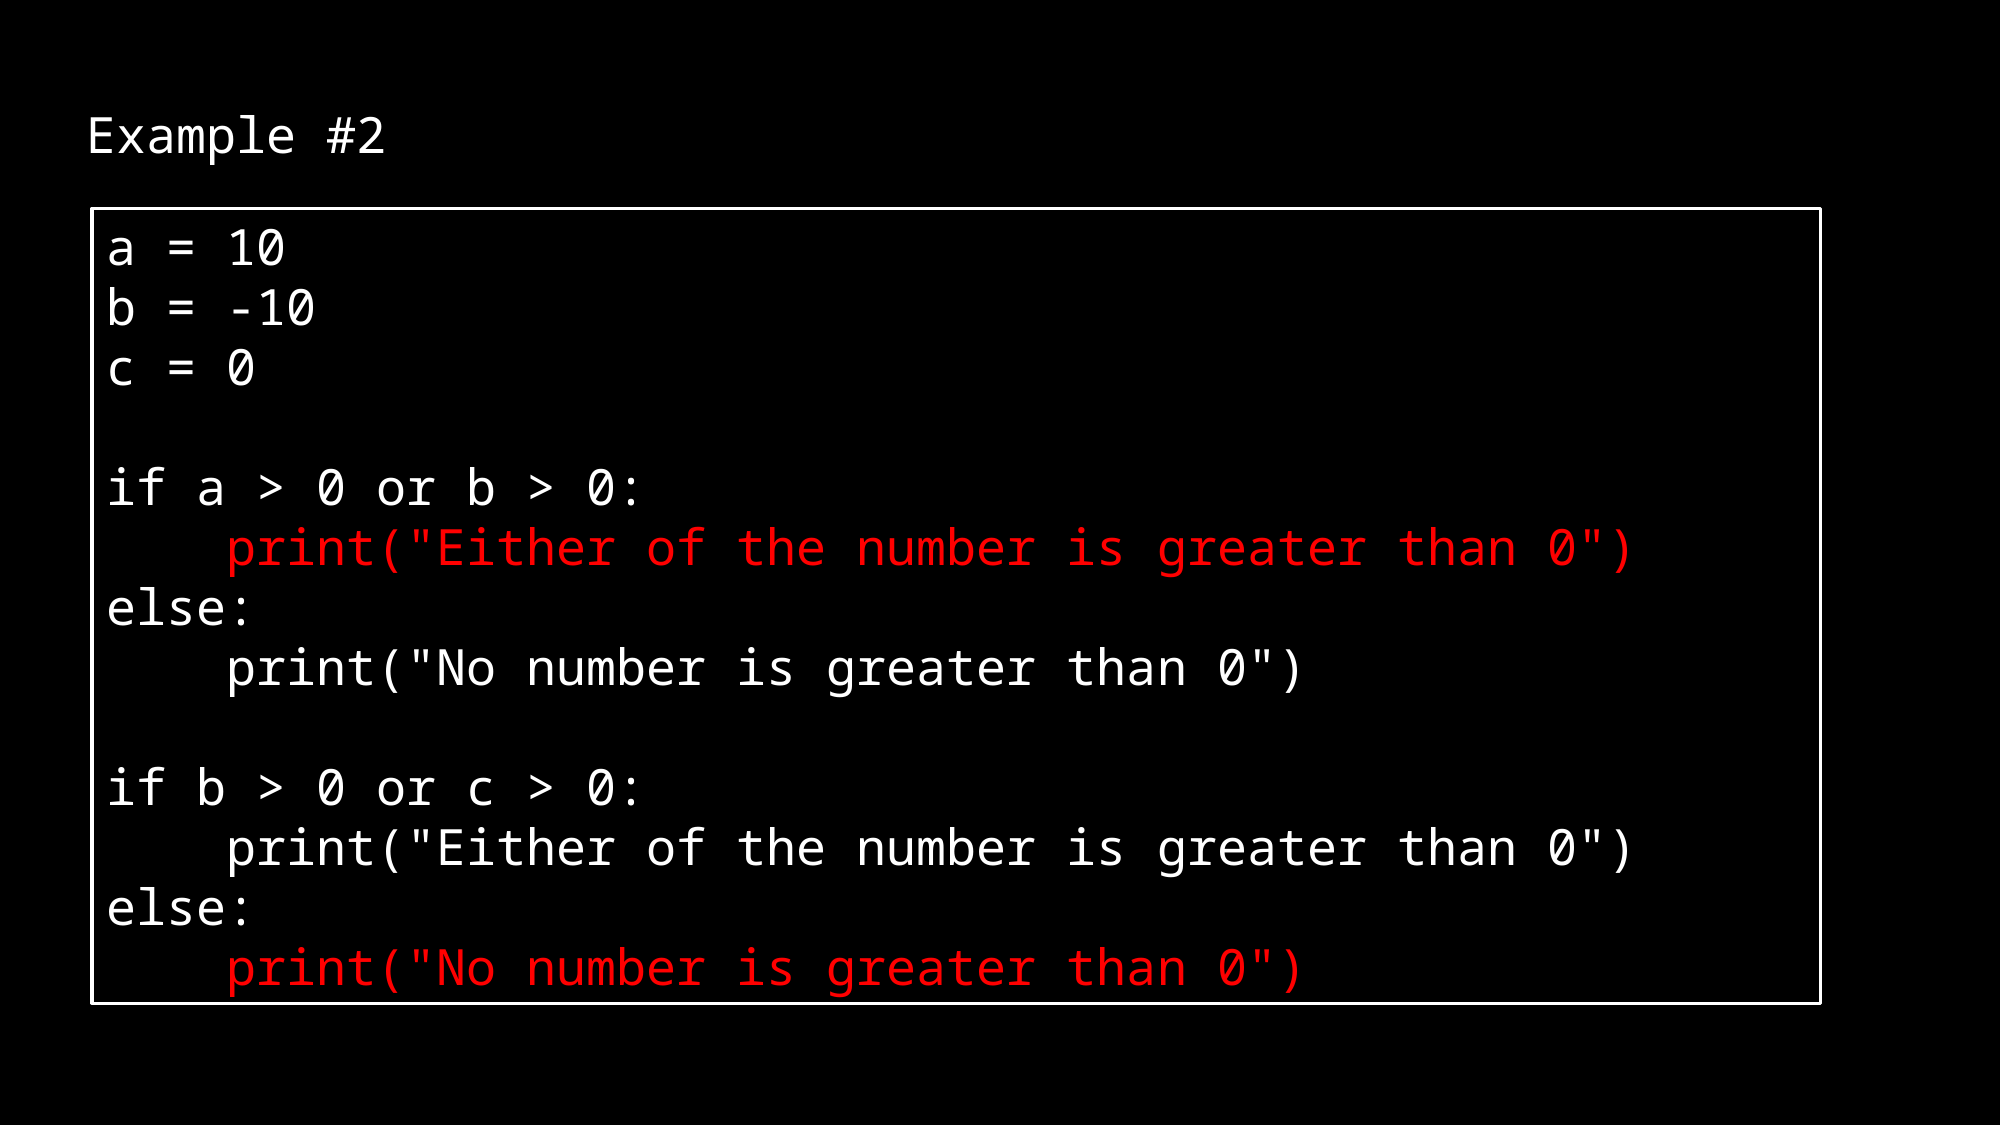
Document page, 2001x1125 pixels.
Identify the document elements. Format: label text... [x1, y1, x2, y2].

text_box Example #2 [66, 83, 1930, 209]
text_box a = 10 b = -10 c = 0 if a > 0 or b > 0: print("Either of the number is greater than 0") else: print("No number is greater than 0") if b > 0 or c > 0: print("Either of the number is greater than 0") else: print("No number is greater than 0") [91, 208, 1821, 1004]
